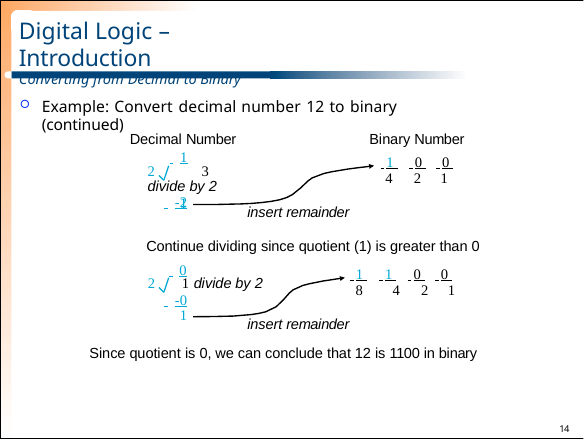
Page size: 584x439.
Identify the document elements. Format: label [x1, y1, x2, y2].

text_box [192, 275, 346, 318]
text_box [192, 163, 375, 206]
text_box [0, 0, 584, 439]
